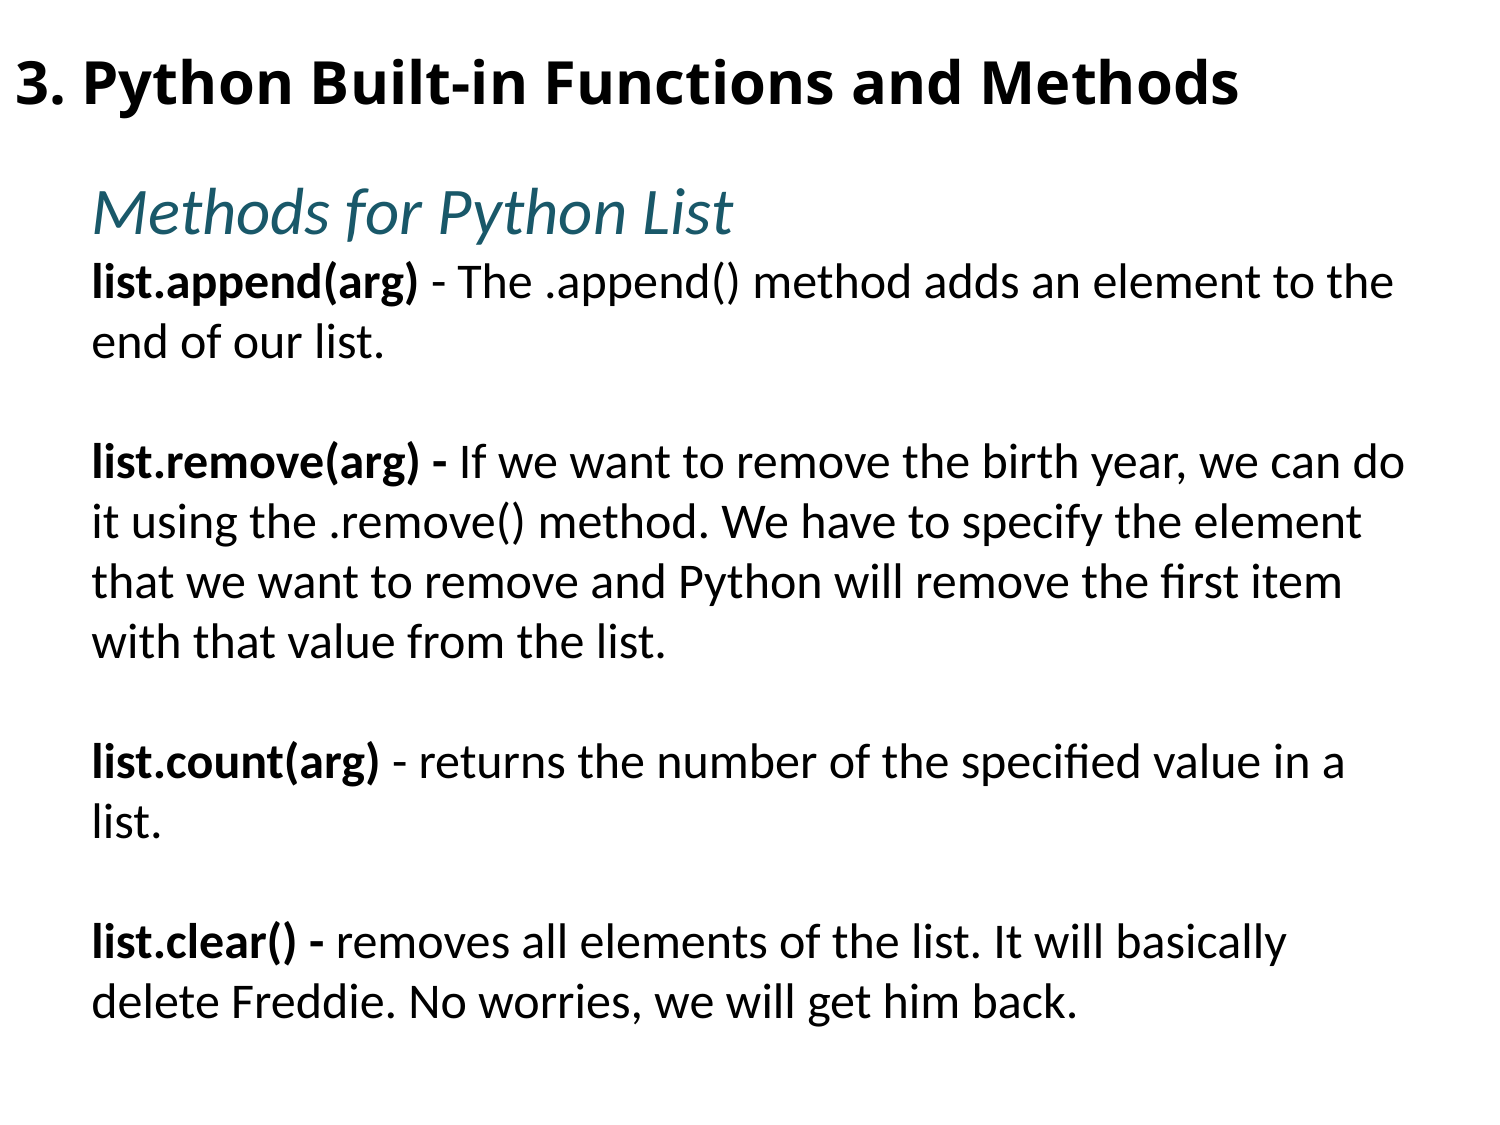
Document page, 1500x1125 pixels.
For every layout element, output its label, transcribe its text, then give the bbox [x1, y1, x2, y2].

text_box Methods for Python List list.append(arg) - The .append() method adds an element to the end of our list. list.remove(arg) - If we want to remove the birth year, we can do it using the .remove() method. We have to specify the element that we want to remove and Python will remove the first item with that value from the list. list.count(arg) - returns the number of the specified value in a list. list.clear() - removes all elements of the list. It will basically delete Freddie. No worries, we will get him back. [76, 160, 1424, 1096]
title 3. Python Built-in Functions and Methods [0, 45, 1500, 126]
